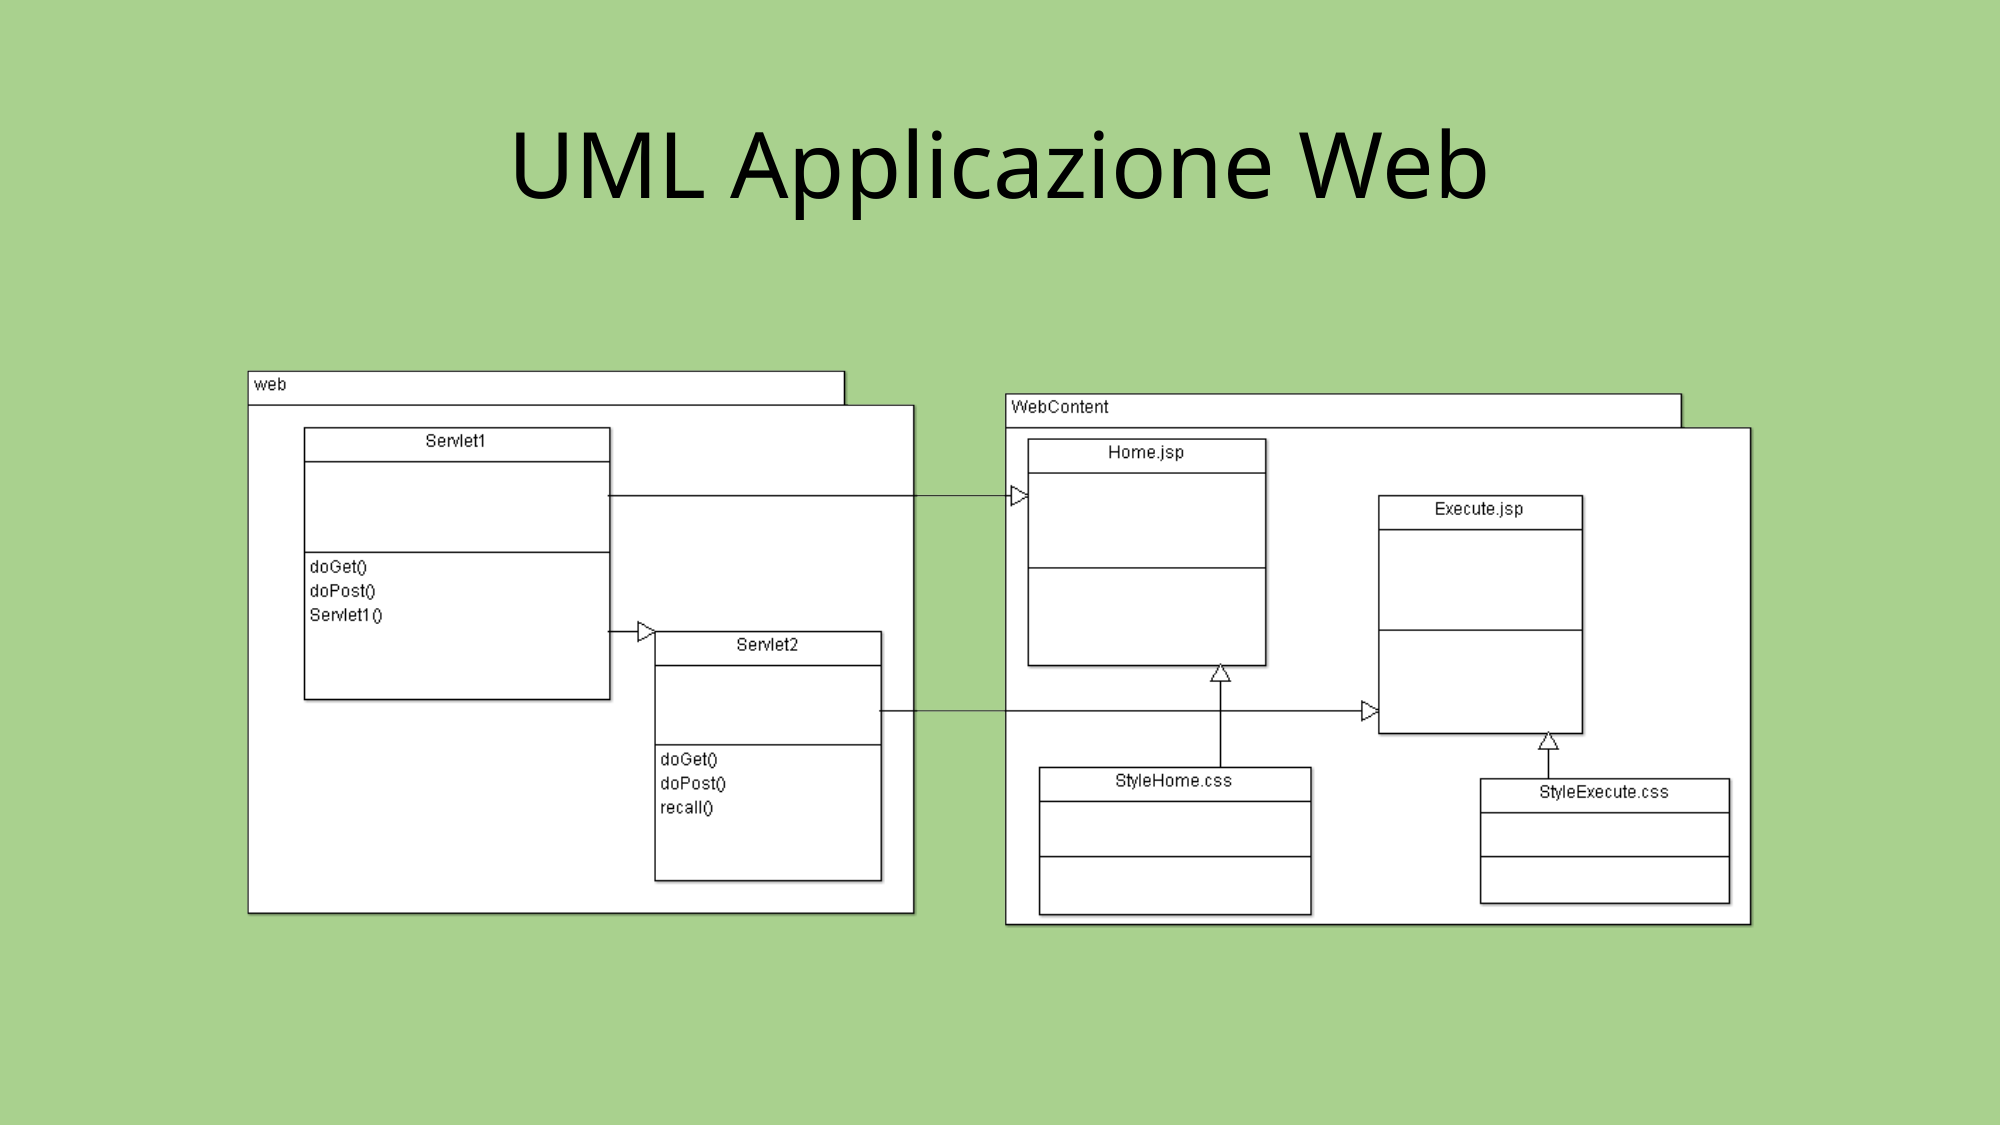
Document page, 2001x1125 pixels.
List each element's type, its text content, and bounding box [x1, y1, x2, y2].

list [157, 348, 1842, 1084]
title UML Applicazione Web [137, 59, 1863, 278]
